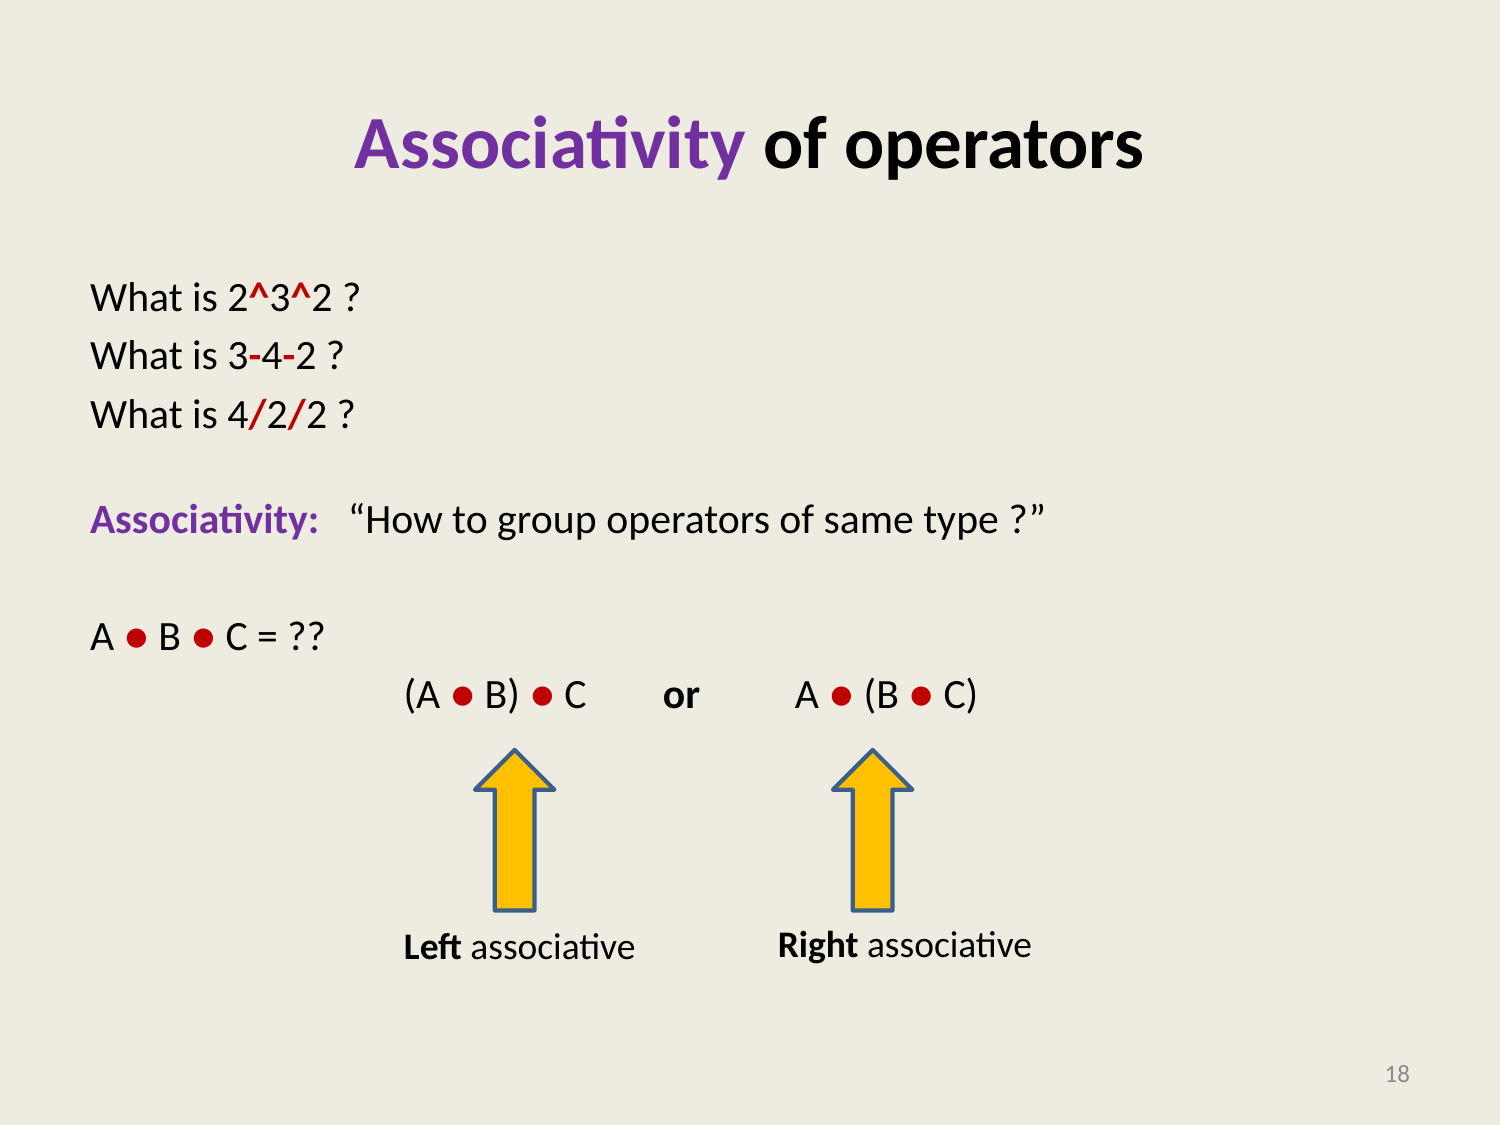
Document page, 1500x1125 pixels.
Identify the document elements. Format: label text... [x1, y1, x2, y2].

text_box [762, 749, 1049, 974]
list What is 2^3^2 ? What is 3-4-2 ? What is 4/2/2 ? Associativity: “How to group operators of same type ?” A ● B ● C = ?? (A ● B) ● C or A ● (B ● C) [75, 262, 1425, 1005]
slide_number 18 [1074, 1042, 1425, 1103]
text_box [387, 749, 653, 976]
title Associativity of operators [75, 45, 1425, 233]
